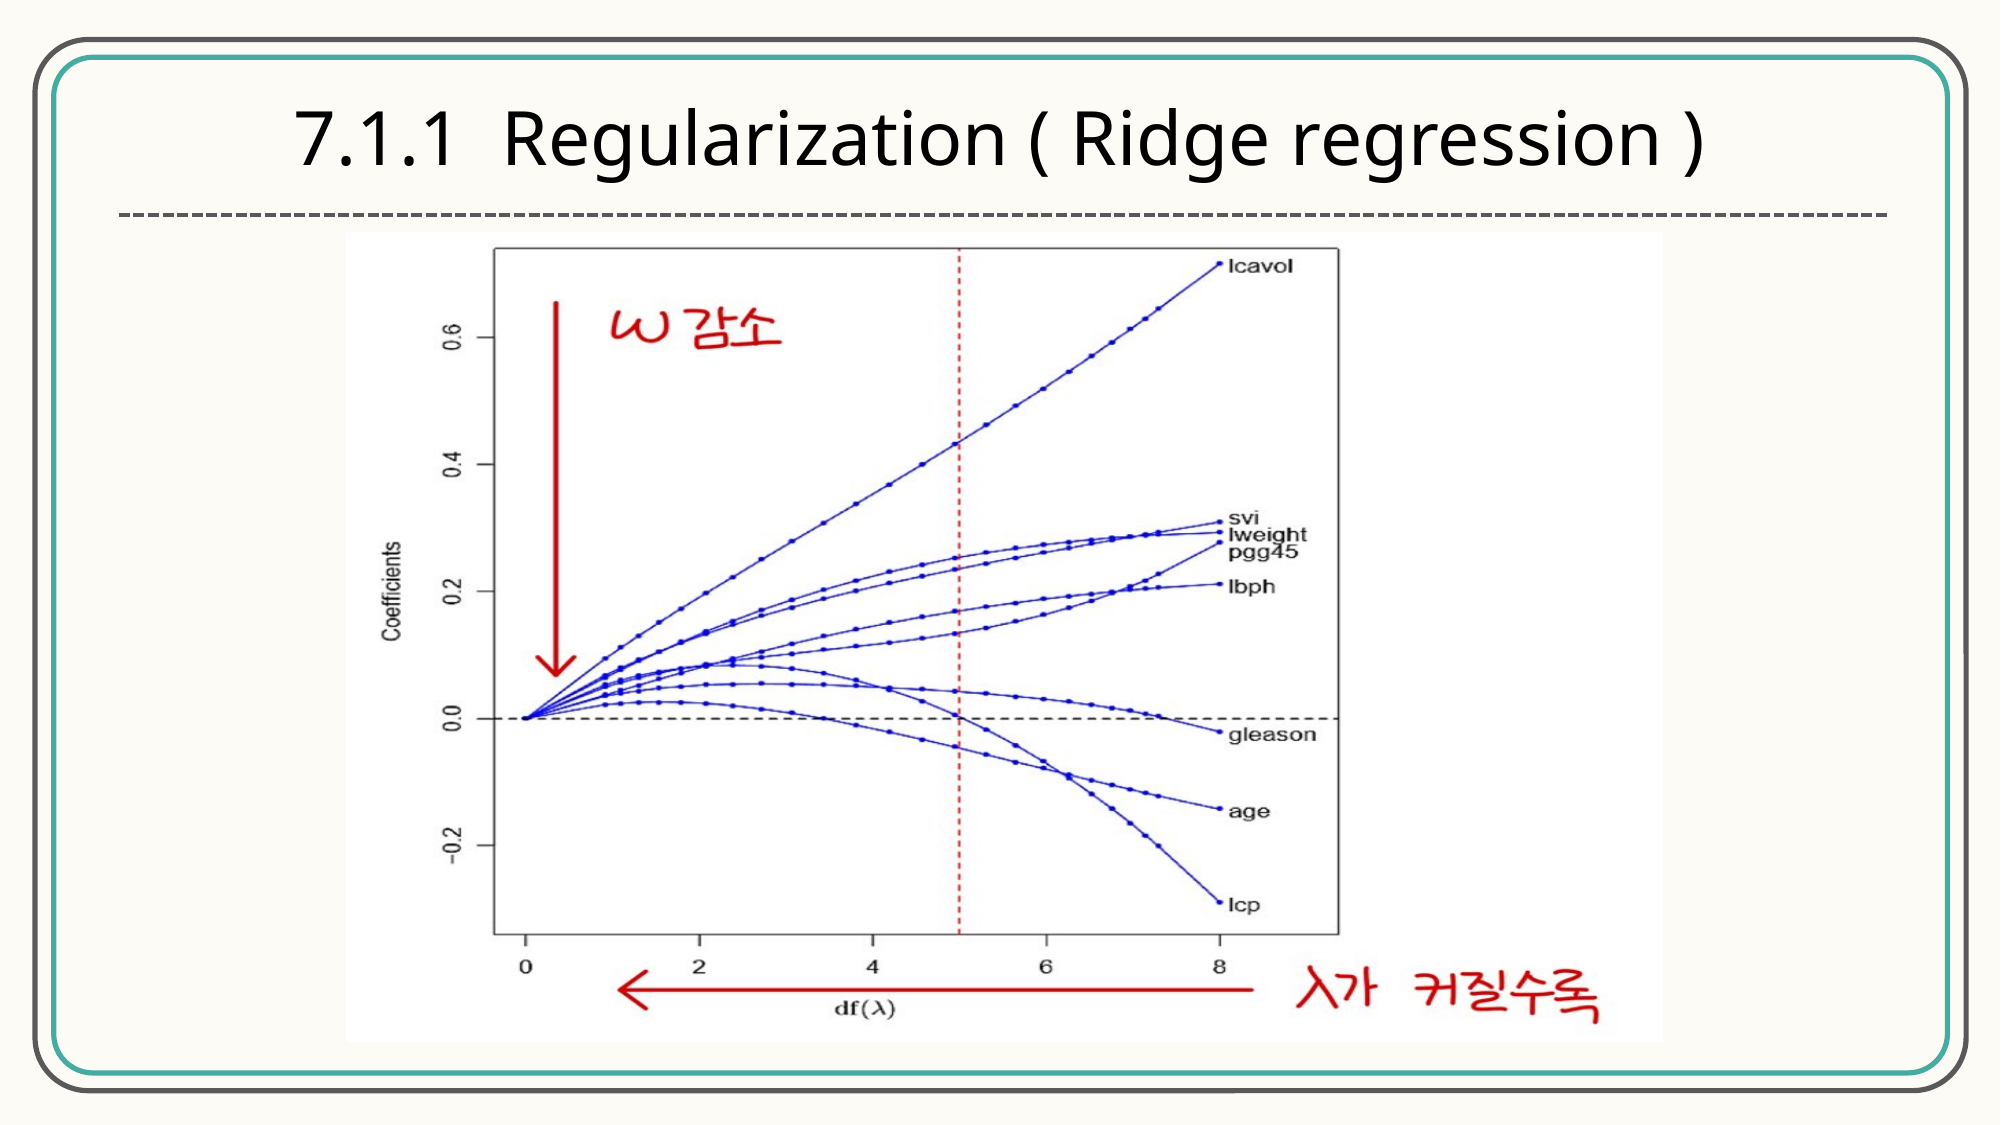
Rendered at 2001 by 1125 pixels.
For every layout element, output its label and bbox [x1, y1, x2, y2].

picture [346, 232, 1663, 1043]
text_box [33, 38, 1968, 1092]
